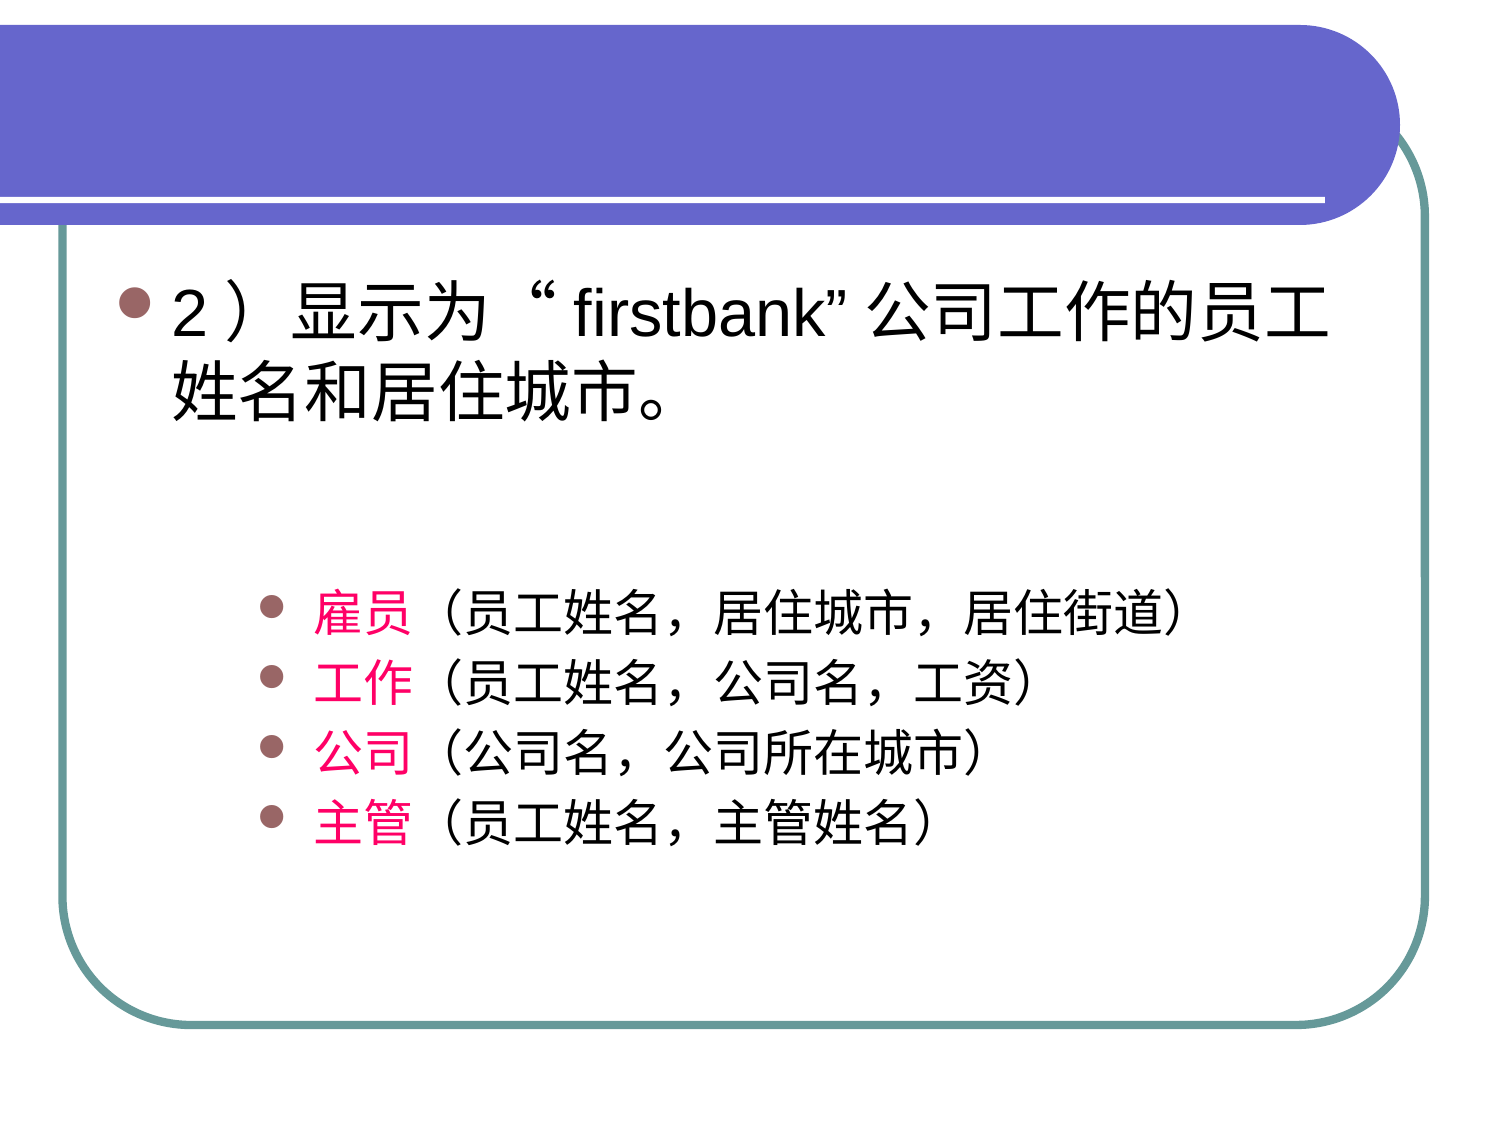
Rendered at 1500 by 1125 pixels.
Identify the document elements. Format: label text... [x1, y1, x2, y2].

list 2）显示为“firstbank”公司工作的员工姓名和居住城市。 [99, 262, 1401, 988]
text_box 雇员（员工姓名，居住城市，居住街道） 工作（员工姓名，公司名，工资） 公司（公司名，公司所在城市） 主管（员工姓名，主管姓名） [242, 574, 1330, 870]
